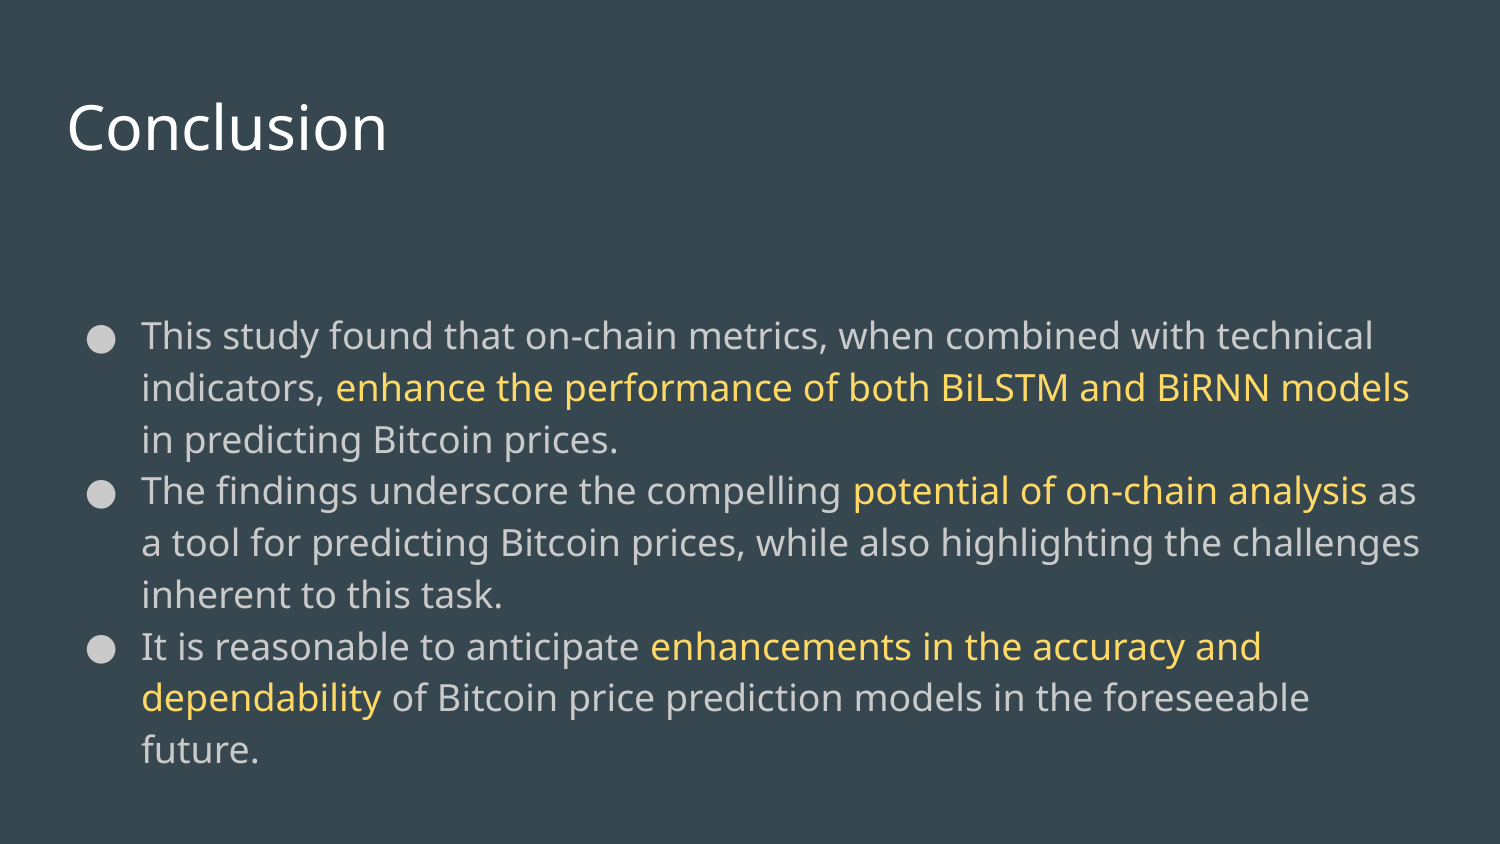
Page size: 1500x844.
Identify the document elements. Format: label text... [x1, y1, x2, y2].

list This study found that on-chain metrics, when combined with technical indicators, enhance the performance of both BiLSTM and BiRNN models in predicting Bitcoin prices. The findings underscore the compelling potential of on-chain analysis as a tool for predicting Bitcoin prices, while also highlighting the challenges inherent to this task. It is reasonable to anticipate enhancements in the accuracy and dependability of Bitcoin price prediction models in the foreseeable future. [51, 290, 1449, 750]
title Conclusion [51, 72, 1449, 272]
